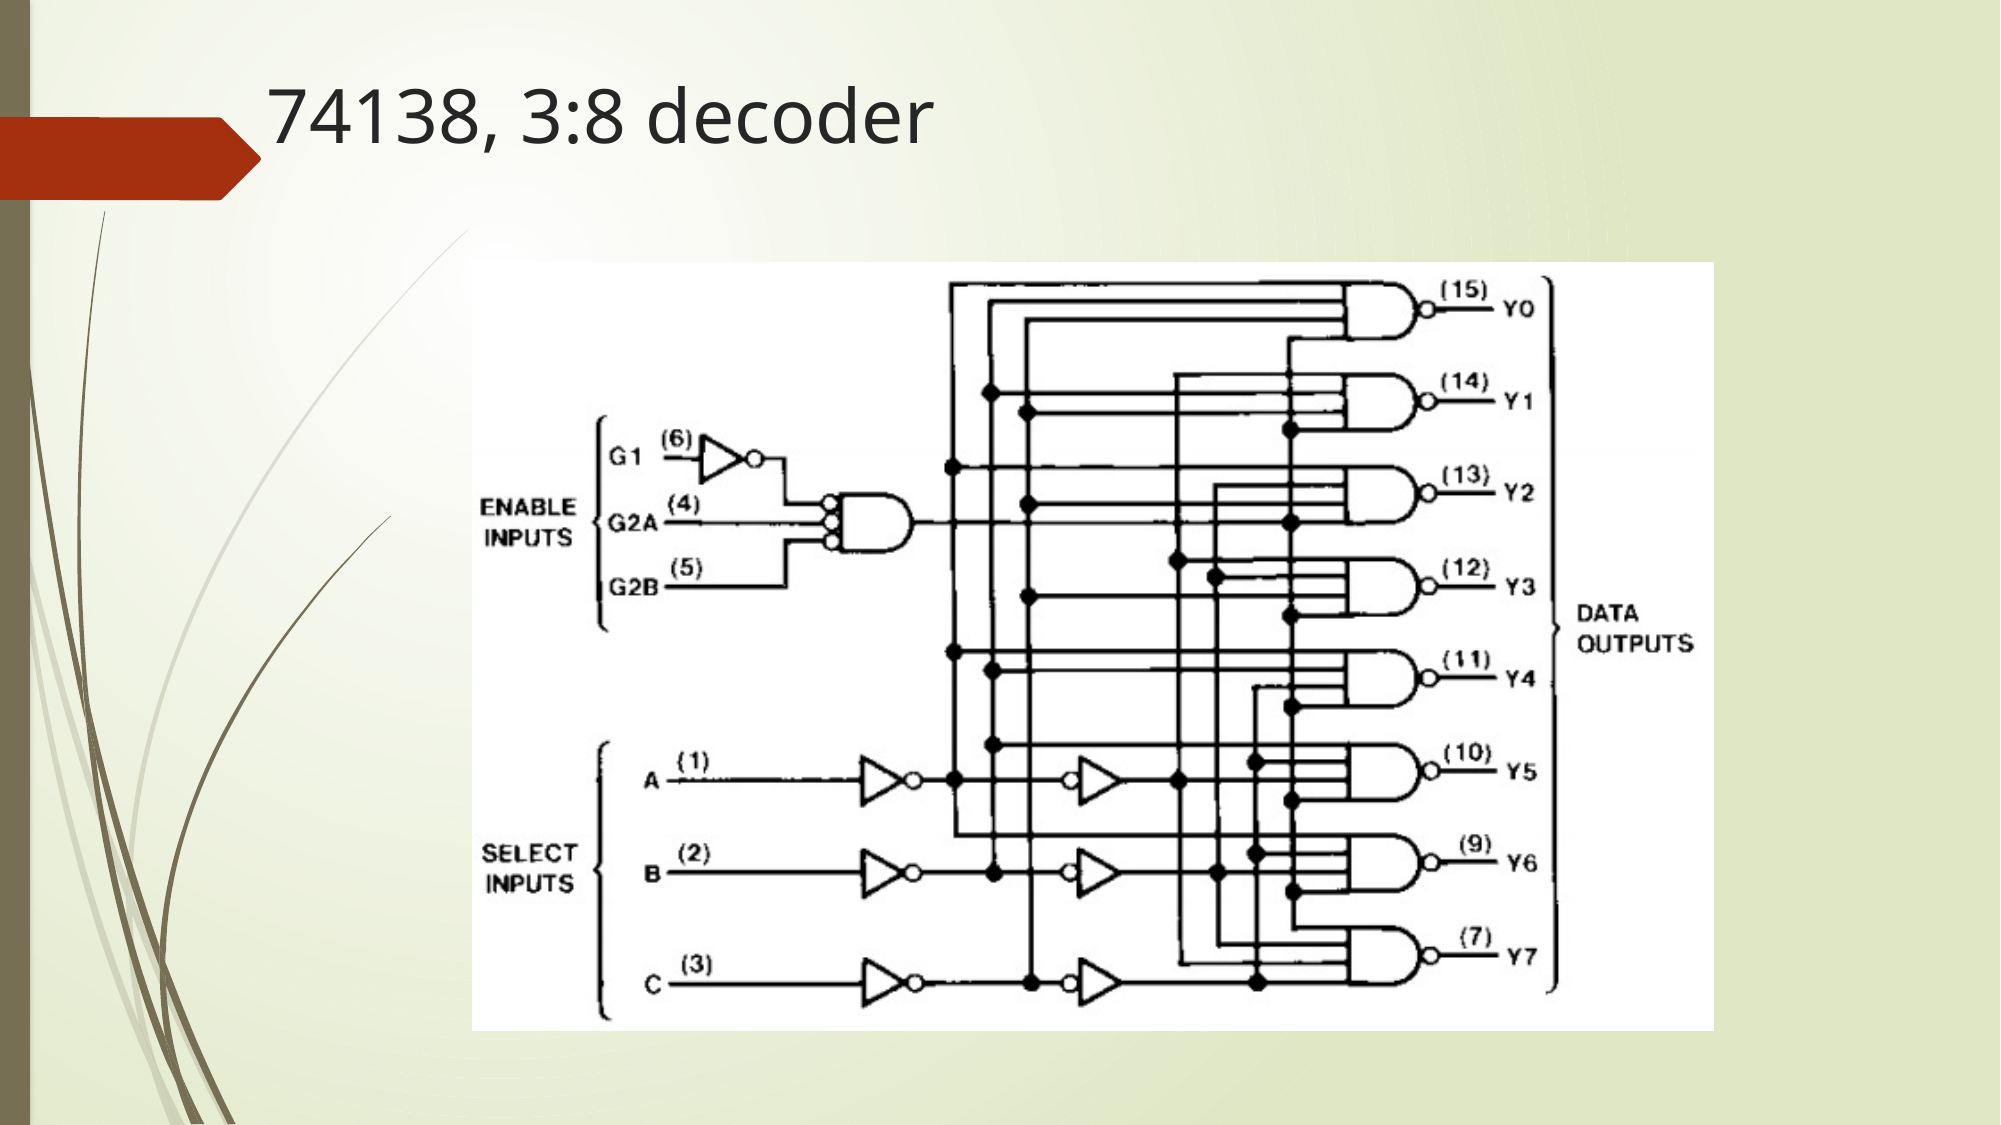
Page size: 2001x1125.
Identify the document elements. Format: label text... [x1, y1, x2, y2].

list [472, 261, 1714, 1031]
title 74138, 3:8 decoder [251, 61, 1714, 233]
